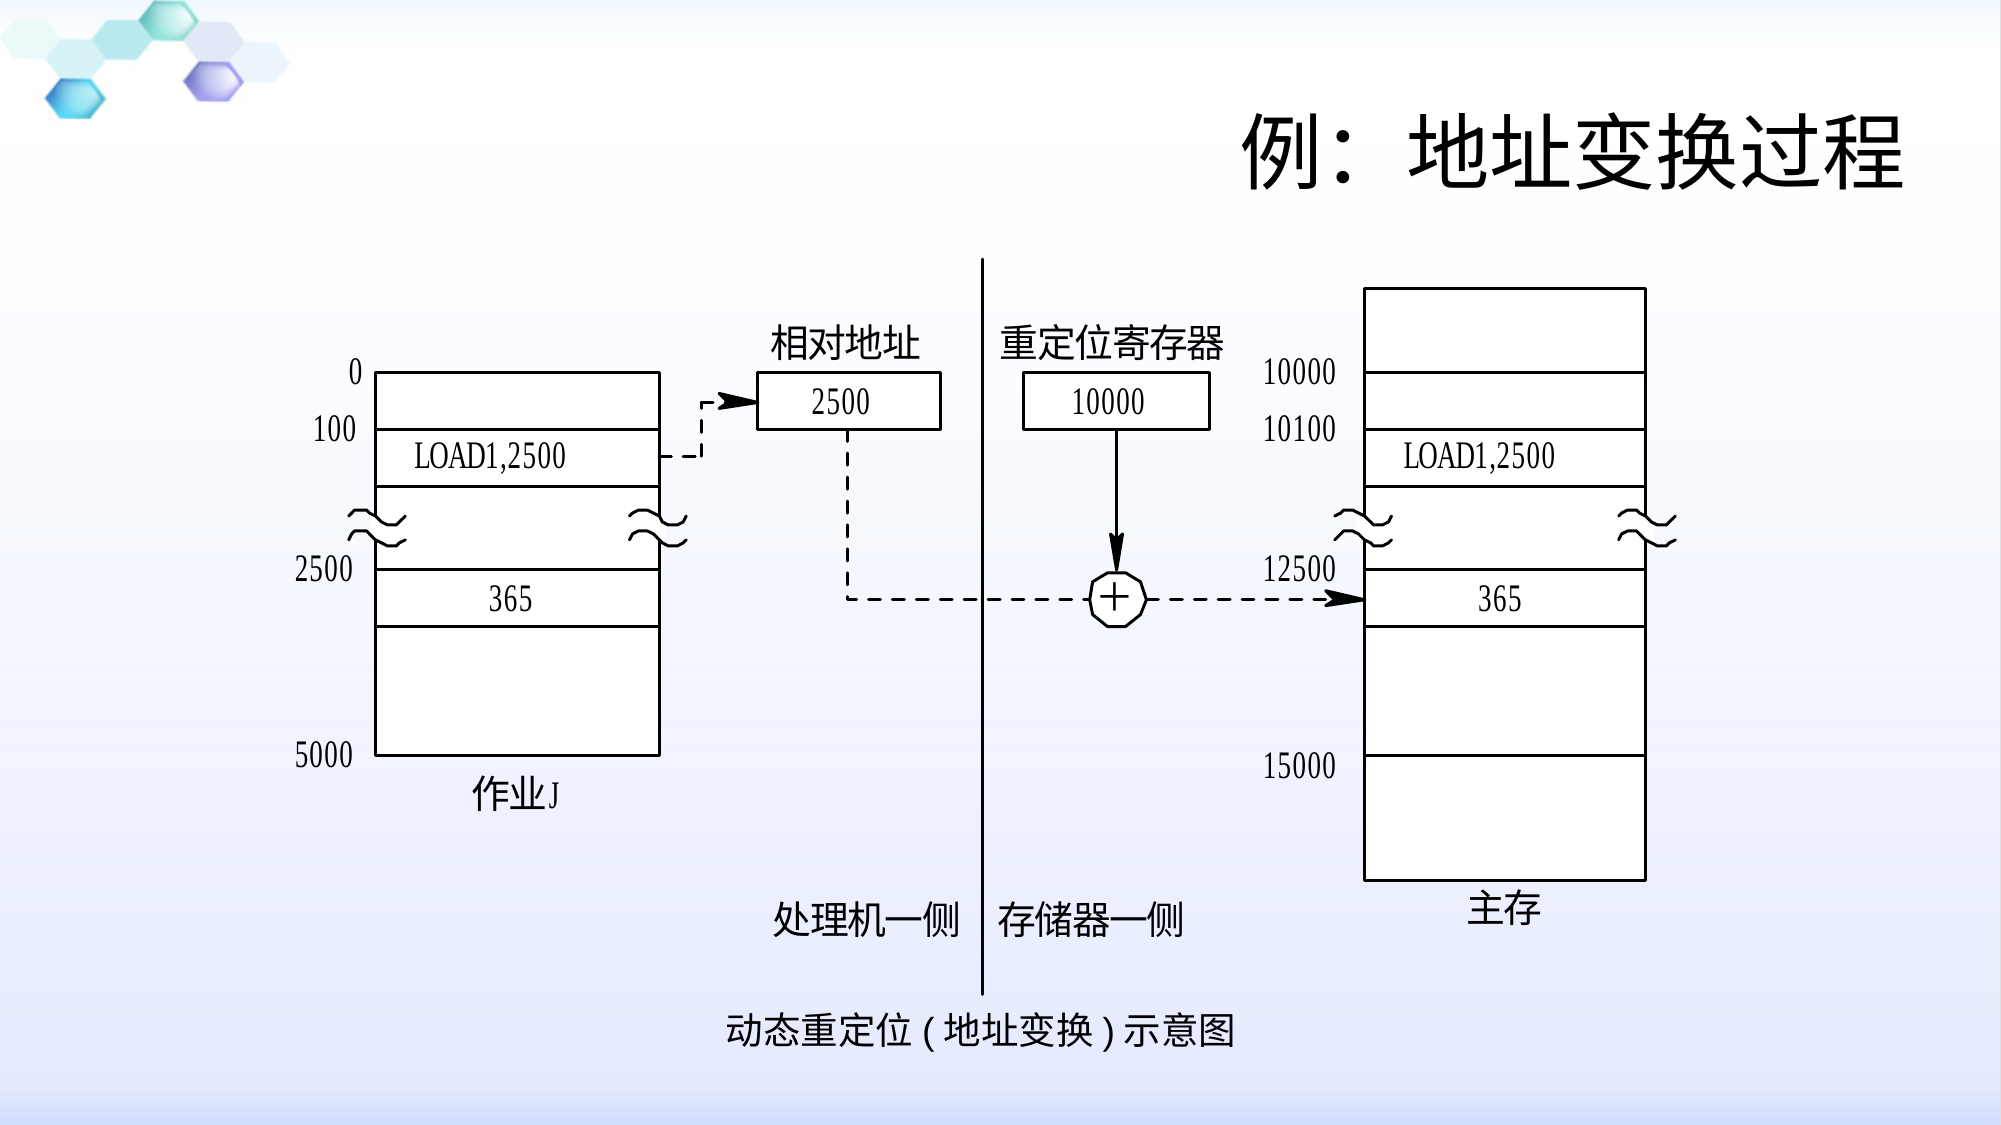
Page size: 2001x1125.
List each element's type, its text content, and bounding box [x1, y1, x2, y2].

text_box 例：地址变换过程 [329, 92, 1921, 232]
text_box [249, 249, 1750, 1004]
picture [0, 0, 2001, 1125]
text_box 动态重定位(地址变换)示意图 [710, 1004, 1260, 1060]
